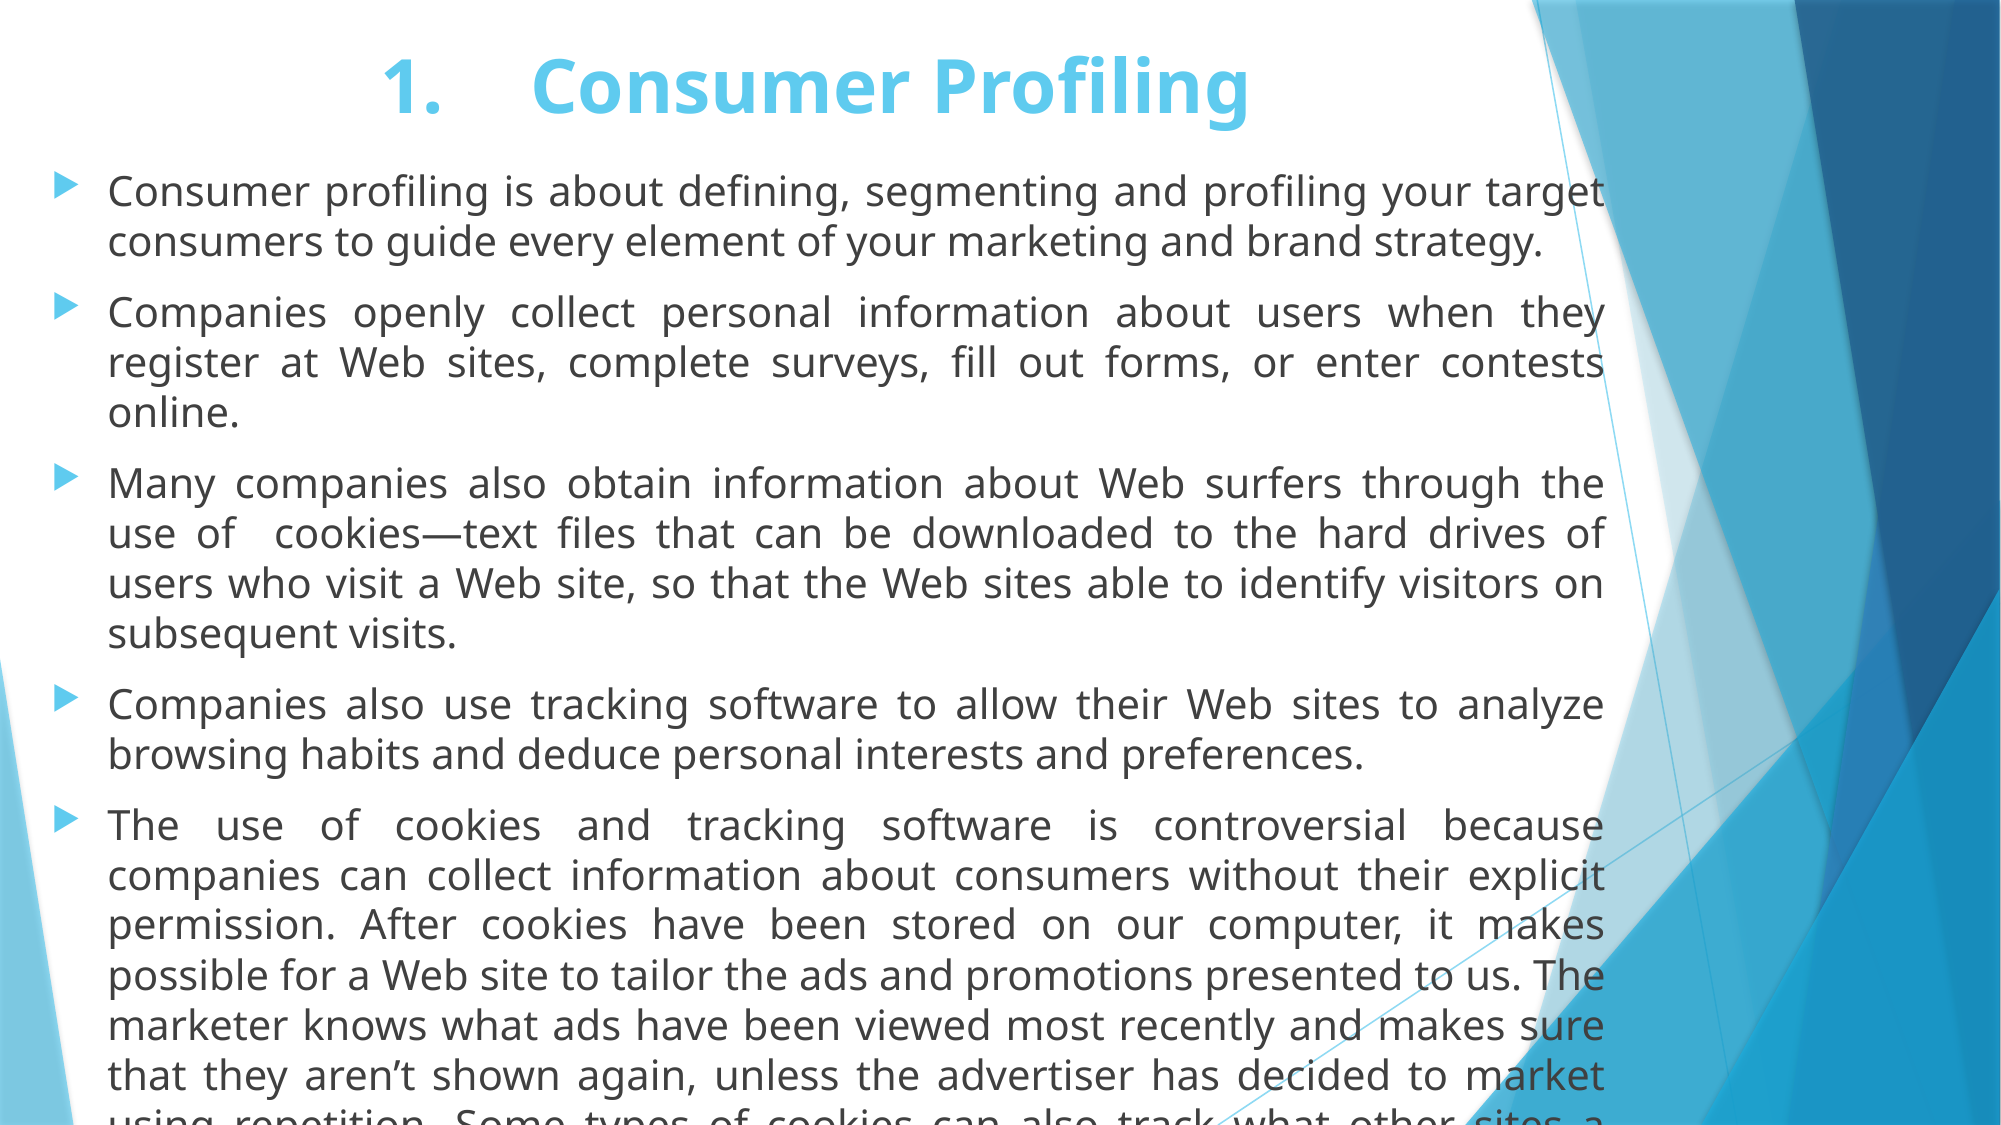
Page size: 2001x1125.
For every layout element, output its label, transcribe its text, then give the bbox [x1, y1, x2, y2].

list Consumer profiling is about defining, segmenting and profiling your target consumers to guide every element of your marketing and brand strategy. Companies openly collect personal information about users when they register at Web sites, complete surveys, fill out forms, or enter contests online. Many companies also obtain information about Web surfers through the use of cookies—text files that can be downloaded to the hard drives of users who visit a Web site, so that the Web sites able to identify visitors on subsequent visits. Companies also use tracking software to allow their Web sites to analyze browsing habits and deduce personal interests and preferences. The use of cookies and tracking software is controversial because companies can collect information about consumers without their explicit permission. After cookies have been stored on our computer, it makes possible for a Web site to tailor the ads and promotions presented to us. The marketer knows what ads have been viewed most recently and makes sure that they aren’t shown again, unless the advertiser has decided to market using repetition. Some types of cookies can also track what other sites a user has visited, allowing marketers to use that data to make educated guesses about the kinds of ads that would be most interesting to the user. [36, 157, 1621, 1094]
title 1. Consumer Profiling [111, 31, 1522, 157]
